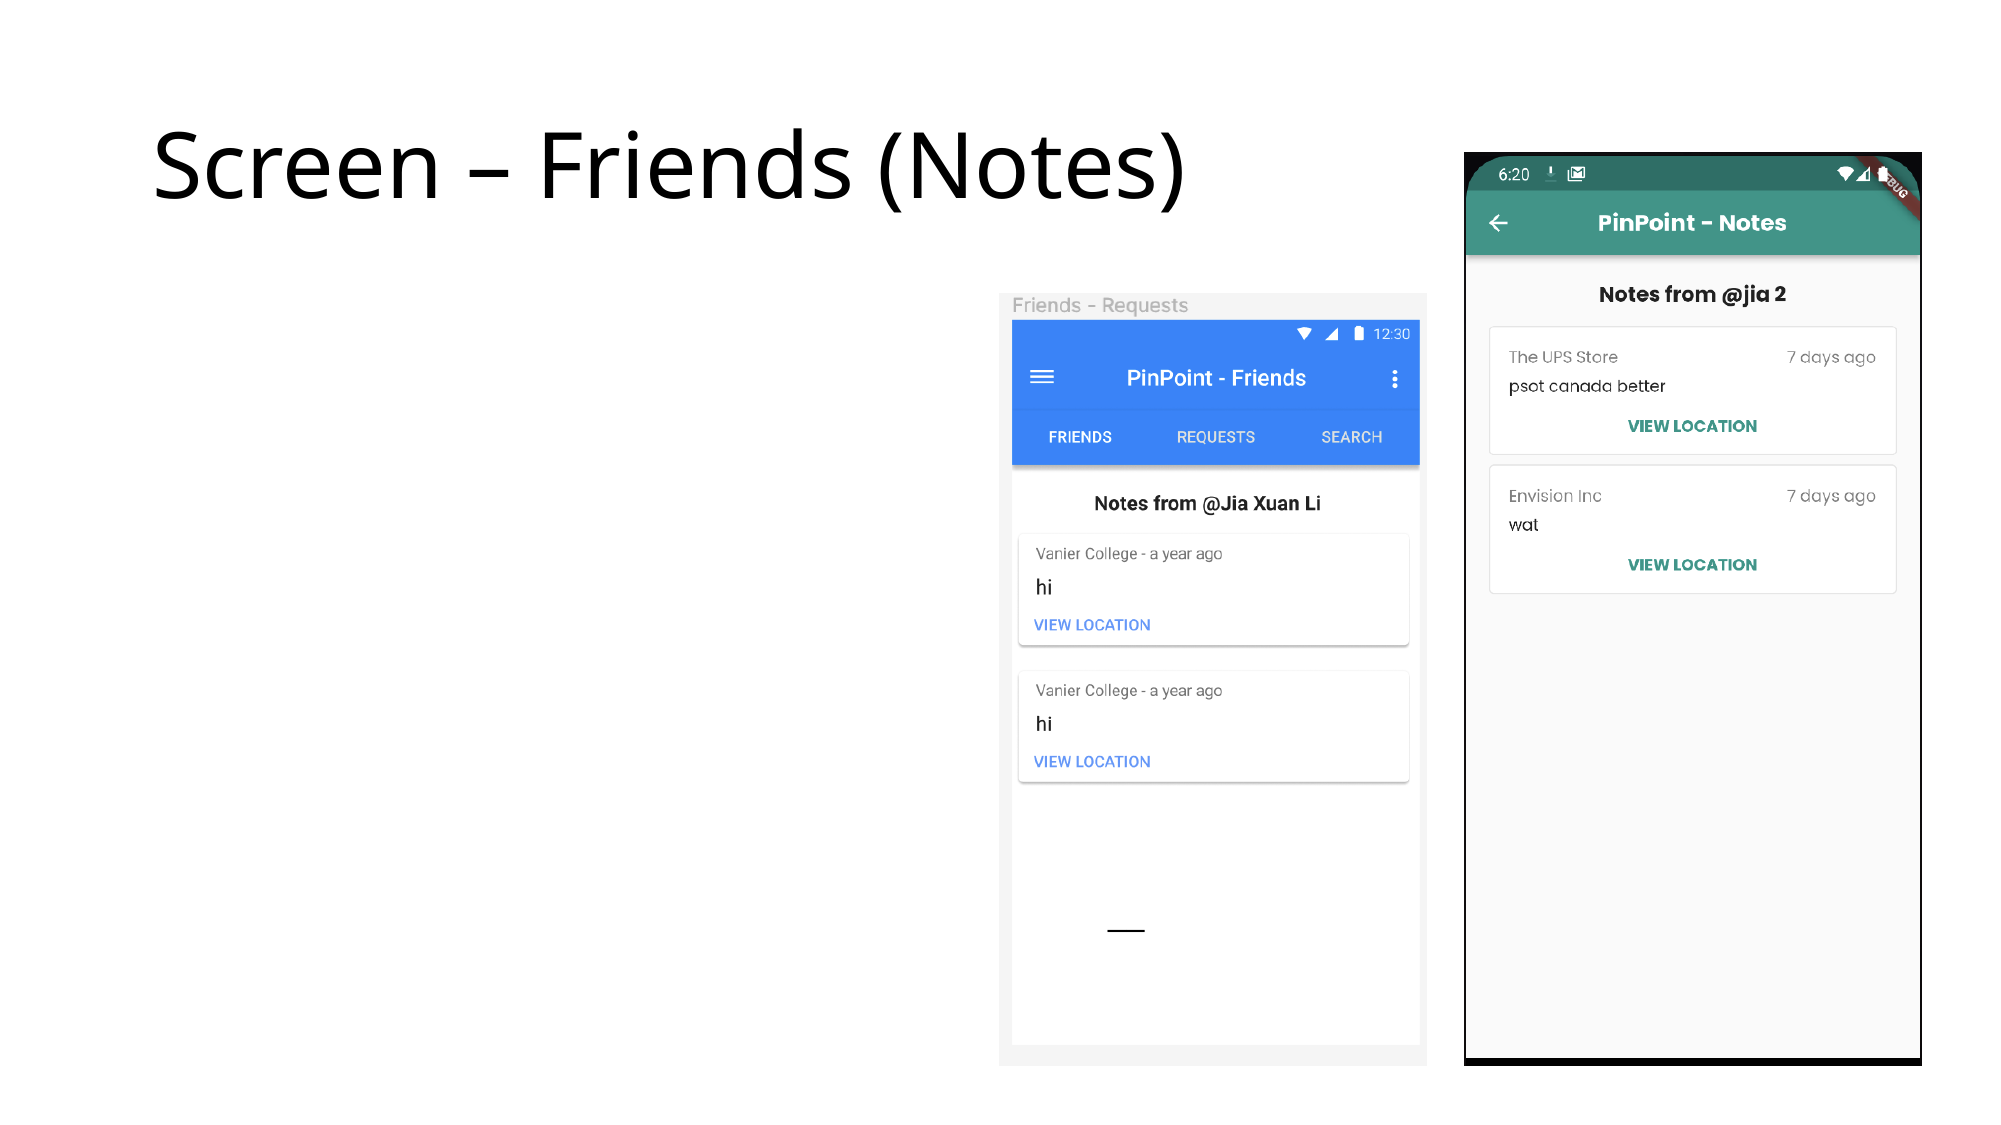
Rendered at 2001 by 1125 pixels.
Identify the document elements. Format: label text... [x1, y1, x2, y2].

picture [1464, 152, 1922, 1066]
picture [999, 293, 1427, 1066]
title Screen – Friends (Notes) [137, 59, 1863, 278]
